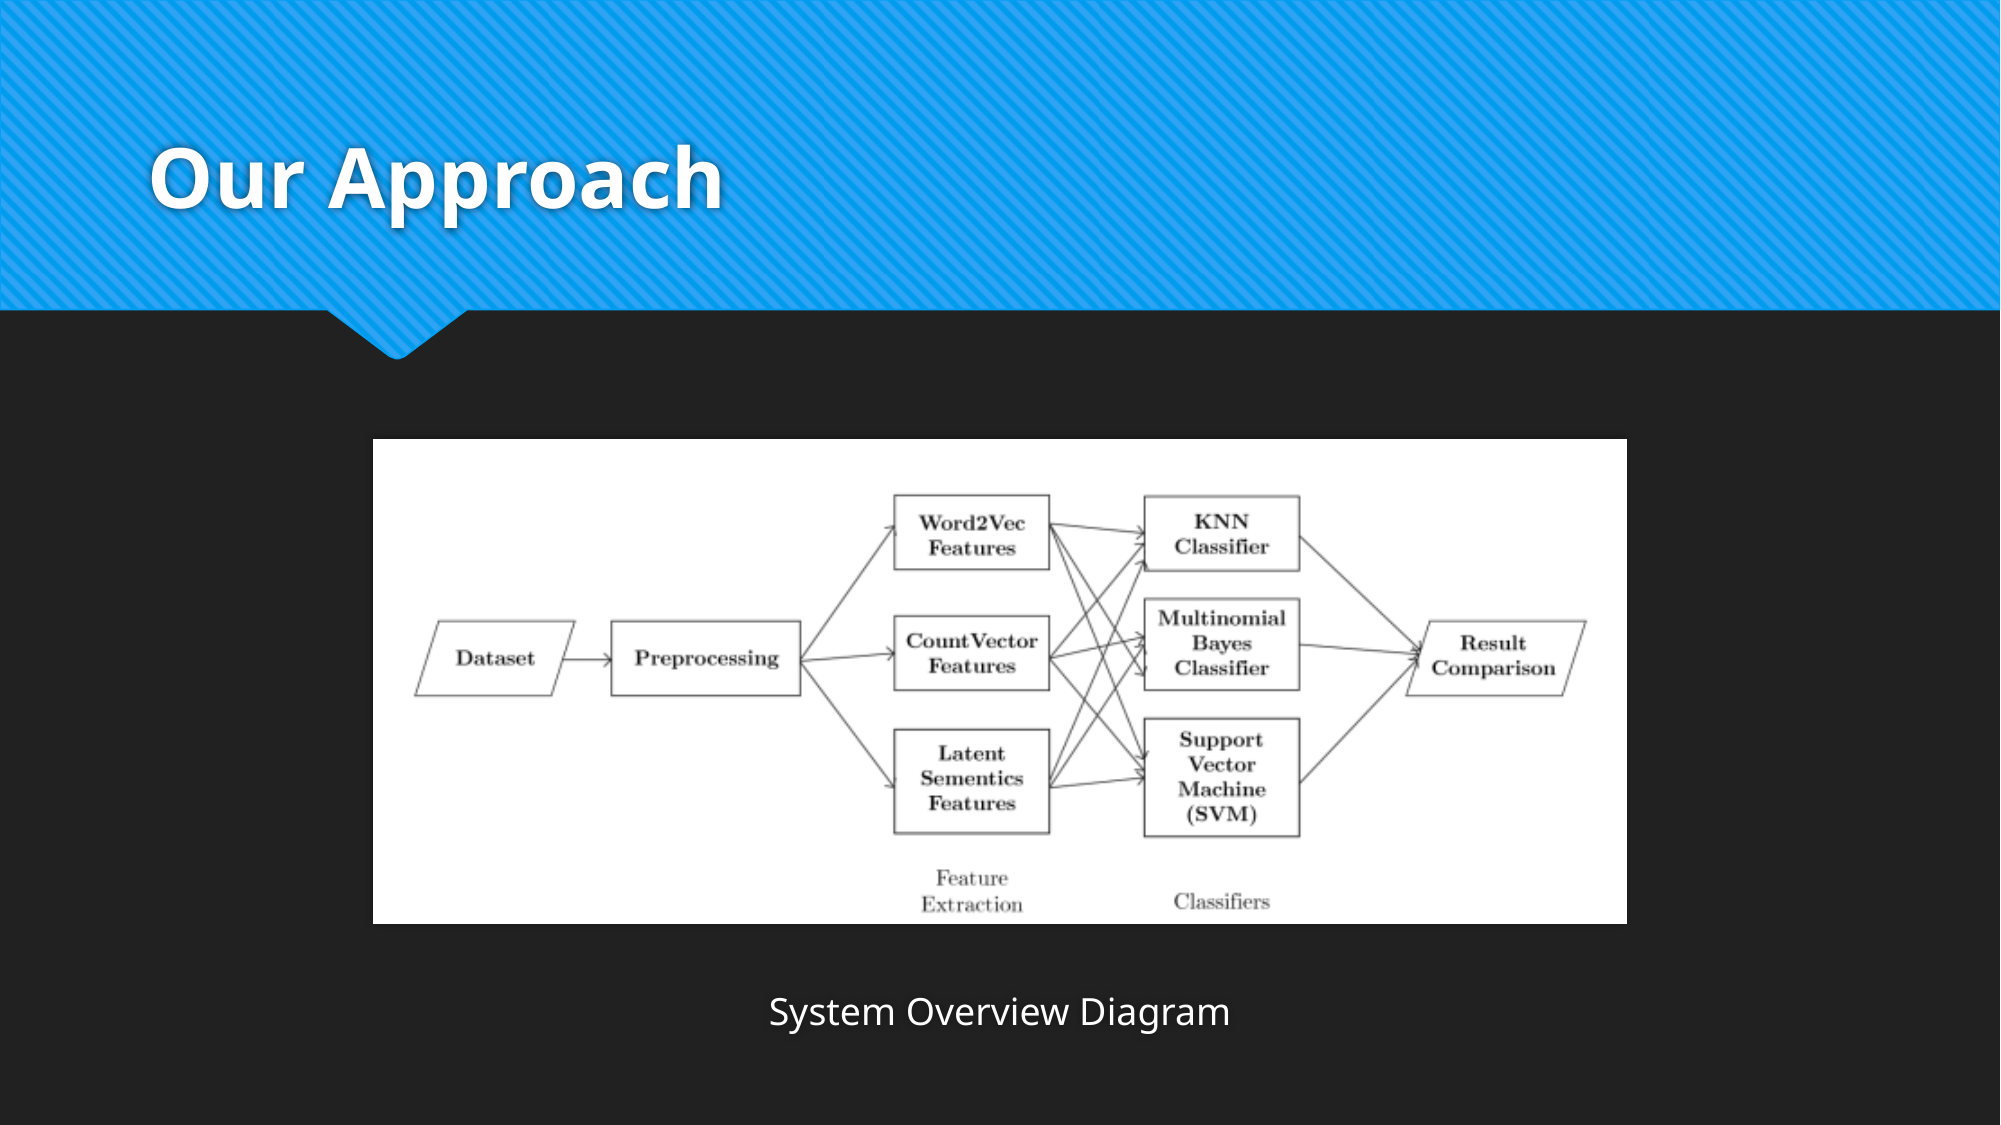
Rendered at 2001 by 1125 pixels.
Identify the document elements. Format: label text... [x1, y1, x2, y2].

text_box System Overview Diagram [519, 924, 1481, 1098]
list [373, 438, 1627, 924]
title Our Approach [132, 73, 1868, 233]
